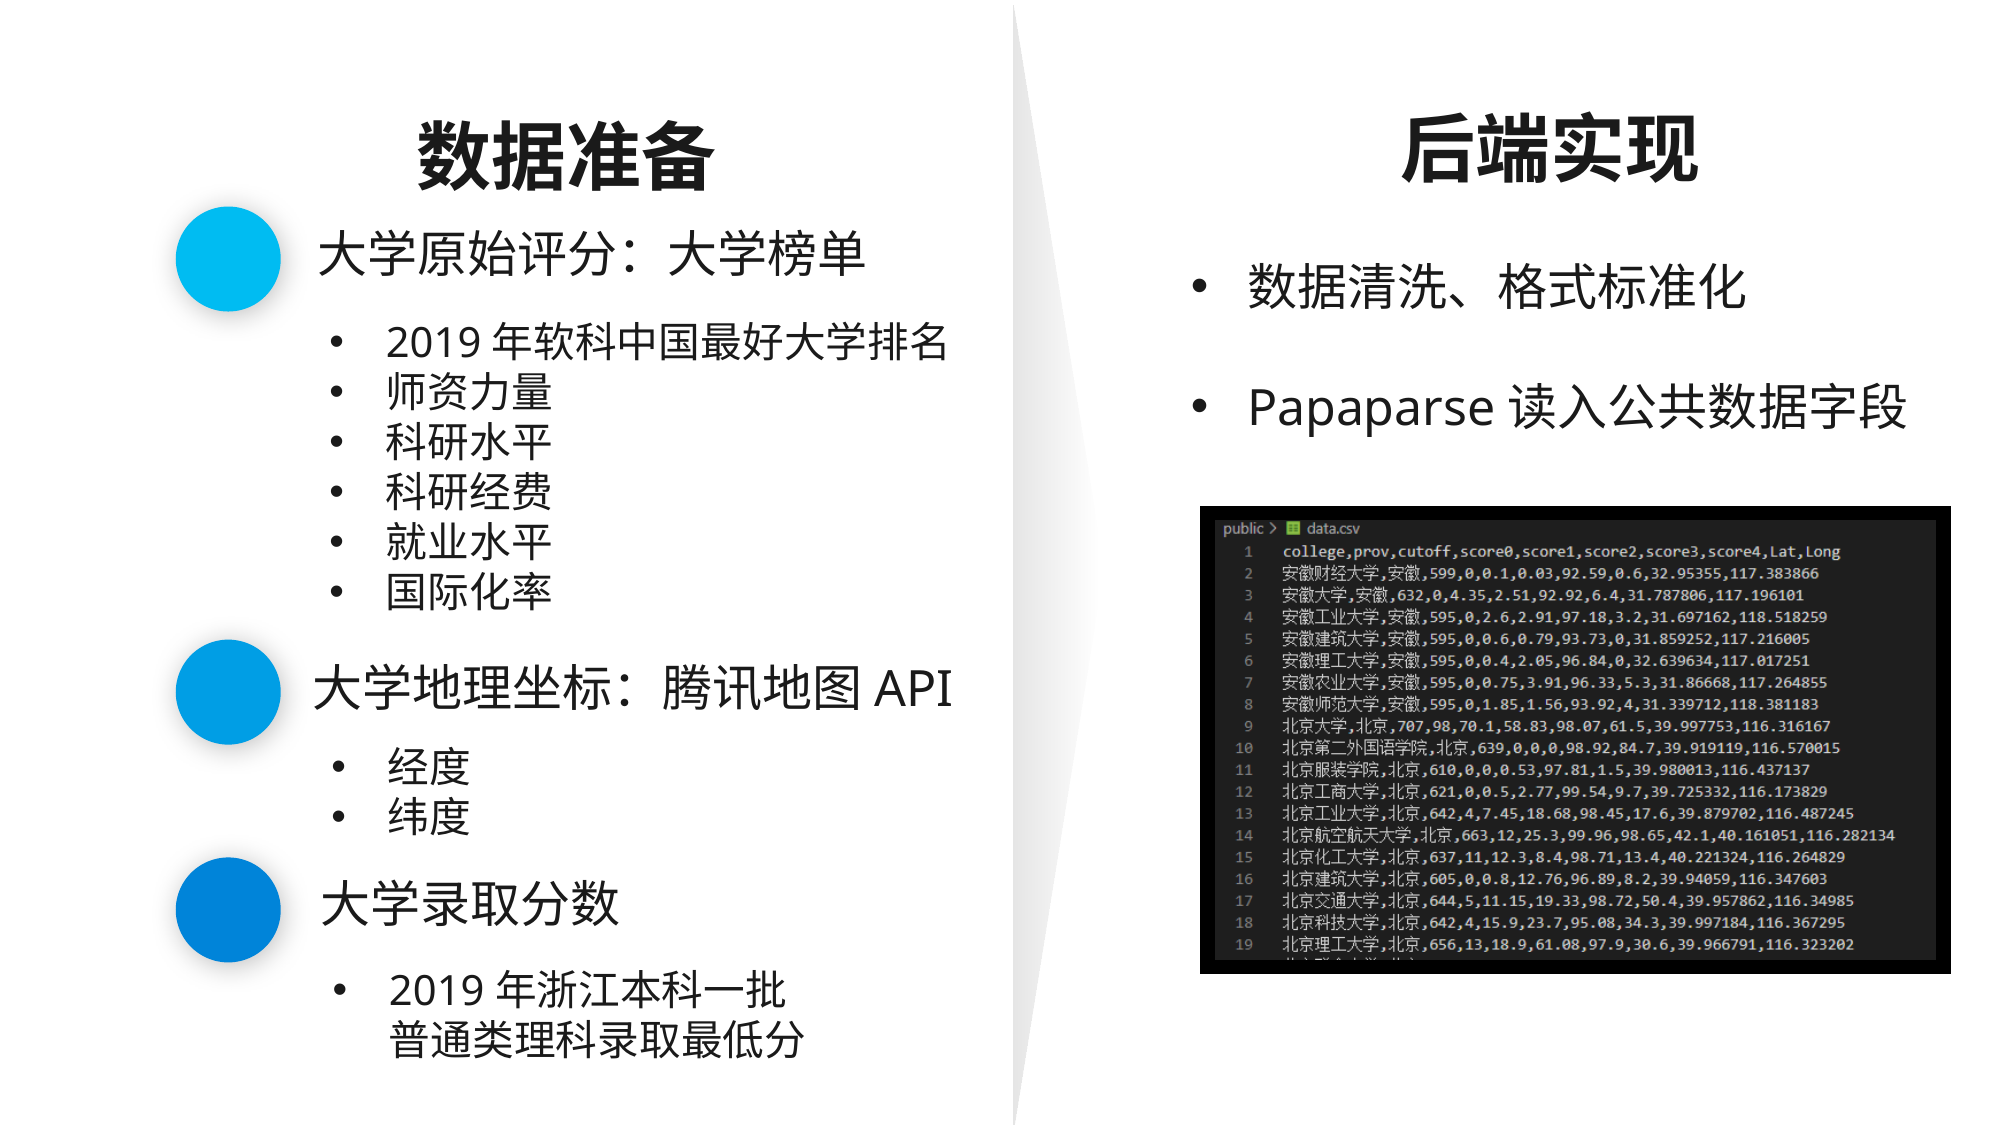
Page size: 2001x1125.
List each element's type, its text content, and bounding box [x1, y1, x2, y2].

picture [1214, 520, 1937, 960]
text_box [174, 638, 282, 746]
text_box [174, 856, 282, 964]
text_box 数据清洗、格式标准化 Papaparse读入公共数据字段 [1190, 254, 1908, 436]
text_box 后端实现 [1400, 101, 1701, 192]
text_box 经度 纬度 [331, 740, 472, 842]
text_box 2019年软科中国最好大学排名 师资力量 科研水平 科研经费 就业水平 国际化率 [329, 315, 951, 616]
text_box 大学地理坐标：腾讯地图API [312, 655, 954, 716]
text_box [174, 205, 282, 313]
text_box 大学录取分数 [319, 872, 621, 933]
text_box 2019年浙江本科一批 普通类理科录取最低分 [332, 963, 807, 1065]
text_box 数据准备 [415, 109, 717, 200]
text_box [1012, 5, 1104, 1125]
text_box 大学原始评分：大学榜单 [317, 222, 868, 283]
